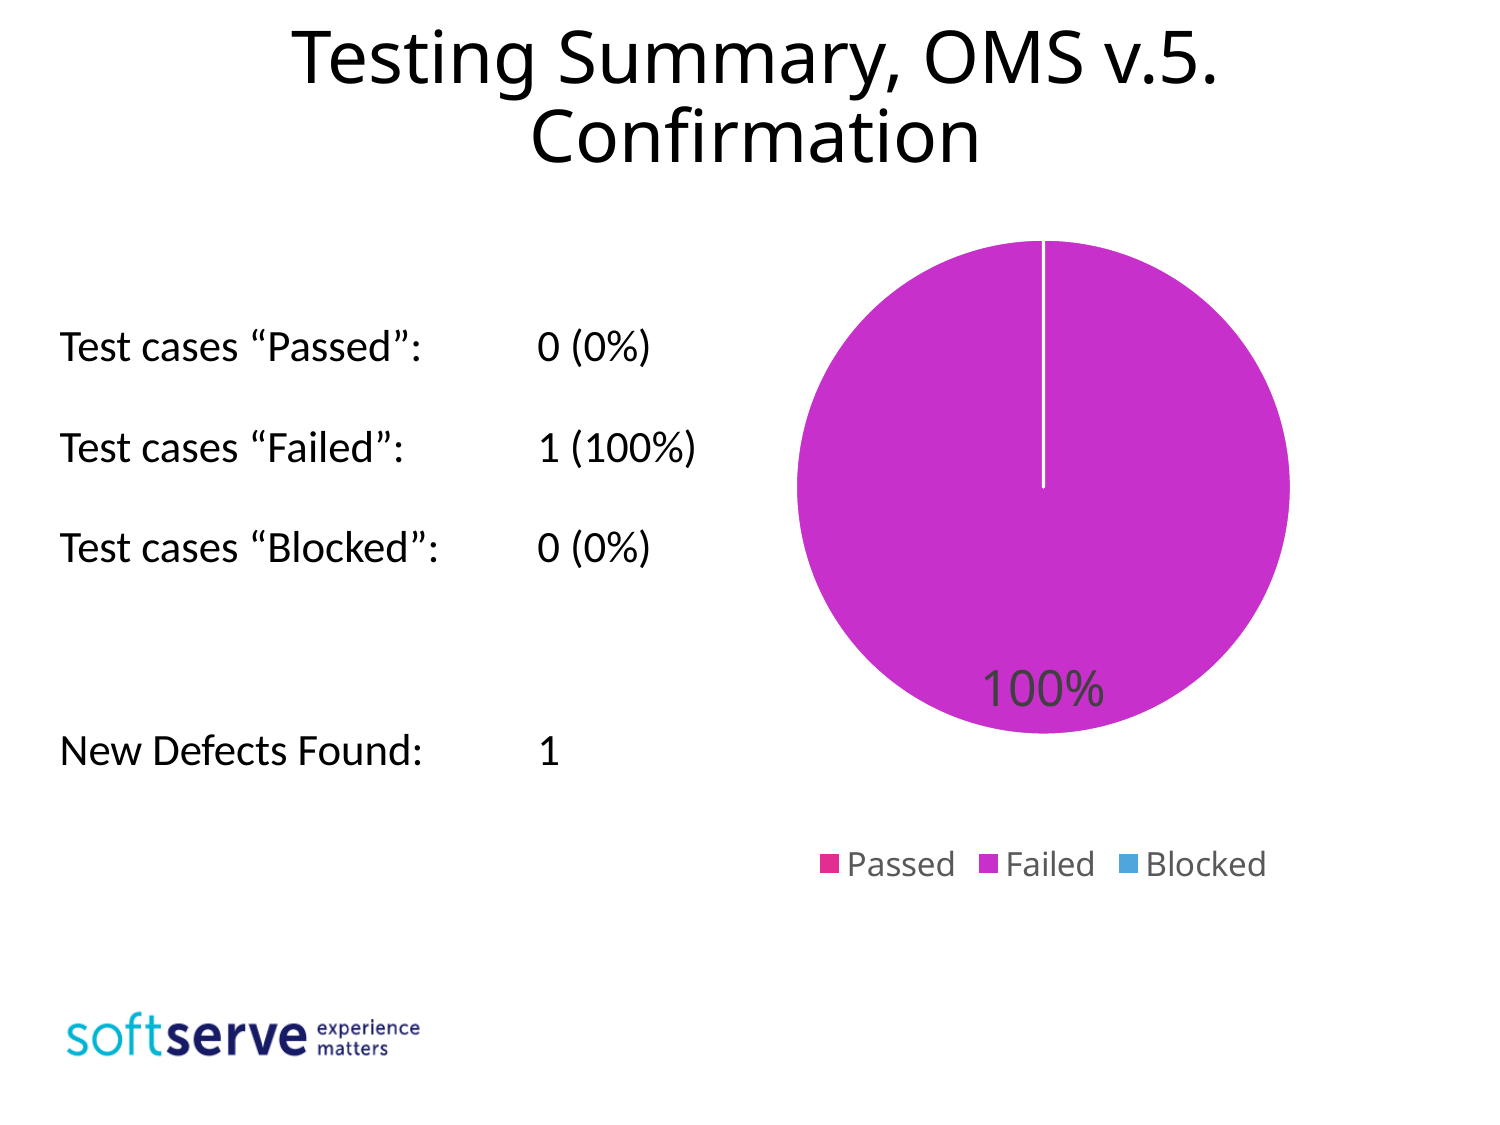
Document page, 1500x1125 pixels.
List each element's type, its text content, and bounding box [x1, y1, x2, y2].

text_box Test cases “Passed”: 0 (0%) Test cases “Failed”: 1 (100%) Test cases “Blocked”: 0 (0%) New Defects Found: 1 [44, 207, 1468, 786]
chart [543, 225, 1500, 893]
title Testing Summary, OMS v.5. Confirmation [44, 56, 1468, 143]
